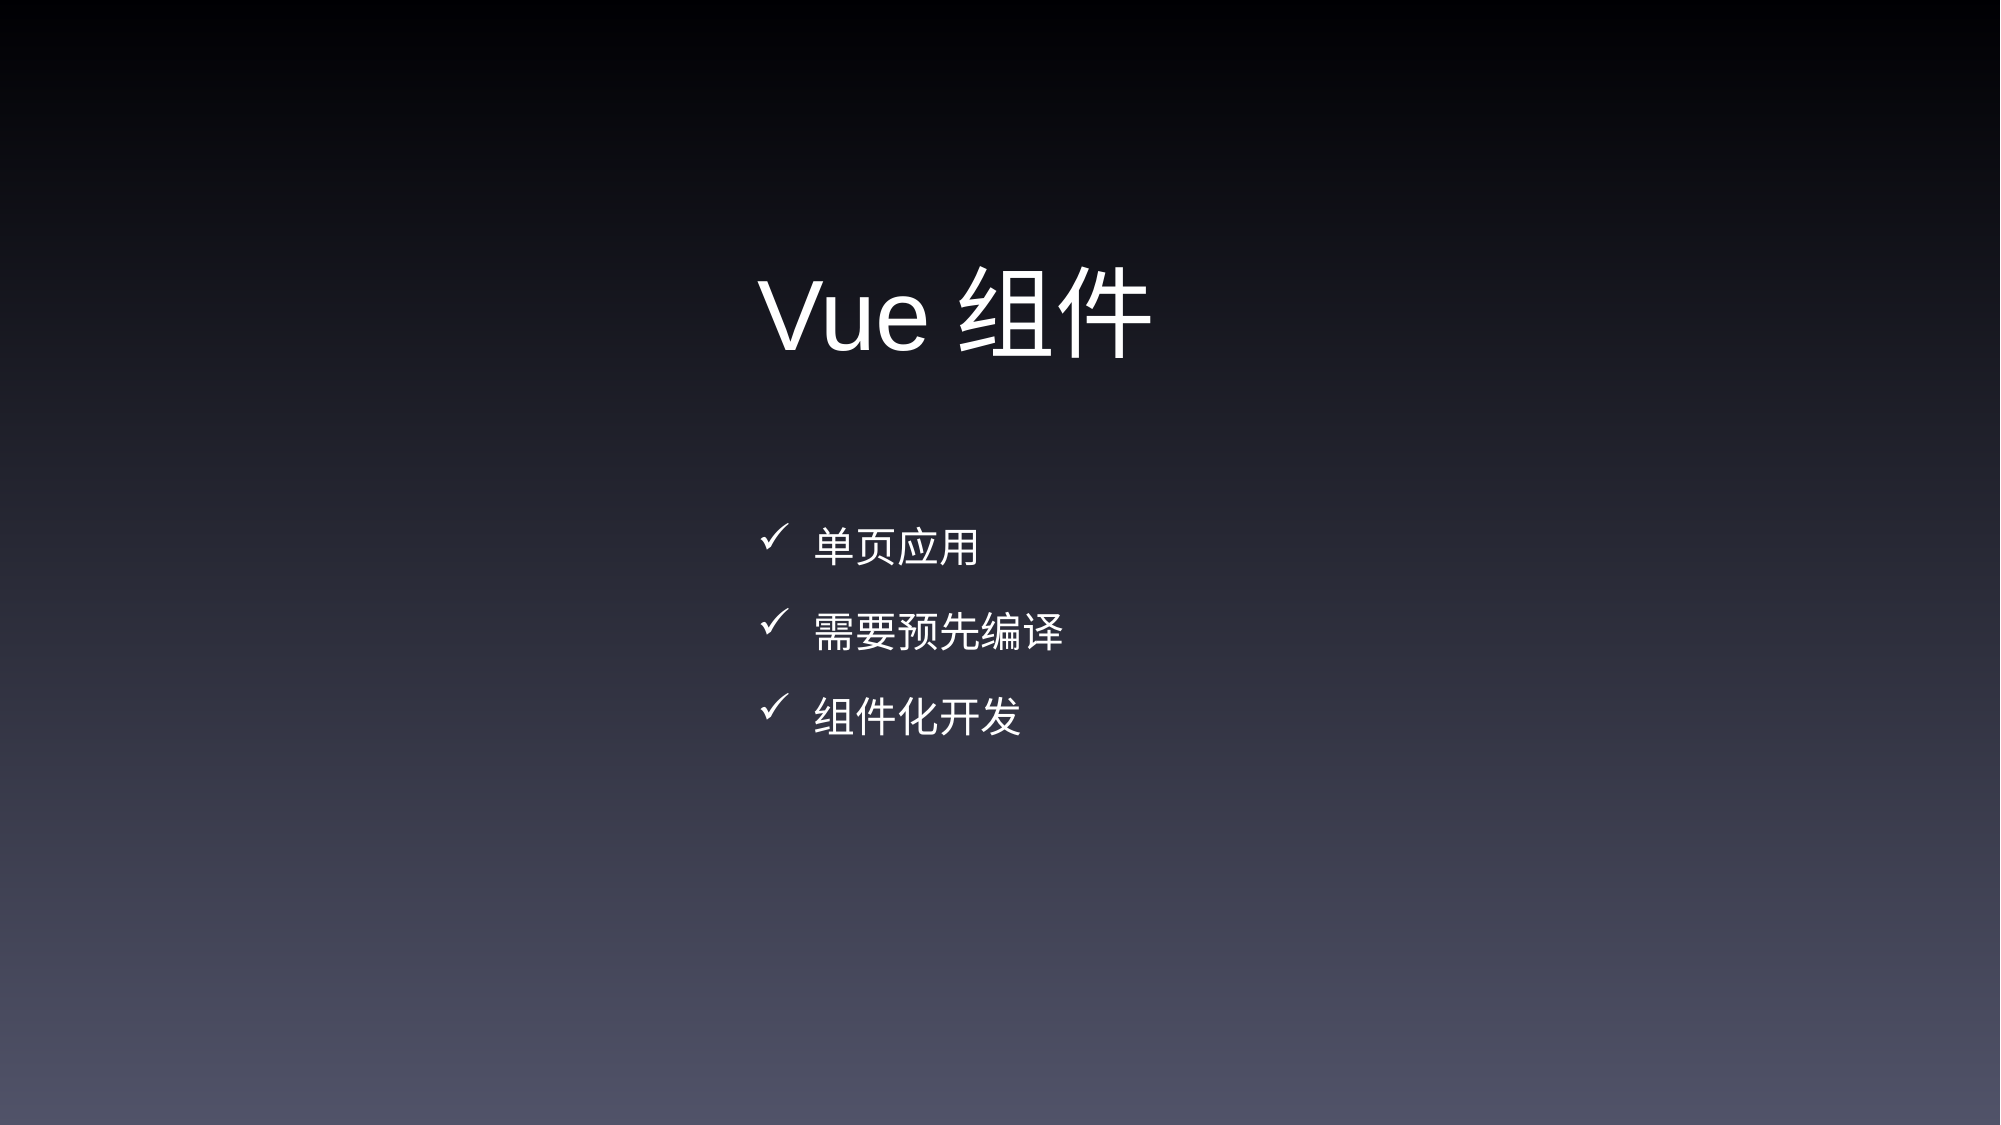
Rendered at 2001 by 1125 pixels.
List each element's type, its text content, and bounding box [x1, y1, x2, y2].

text_box Vue组件 [742, 243, 1195, 378]
text_box 单页应用 需要预先编译 组件化开发 [742, 478, 1428, 799]
